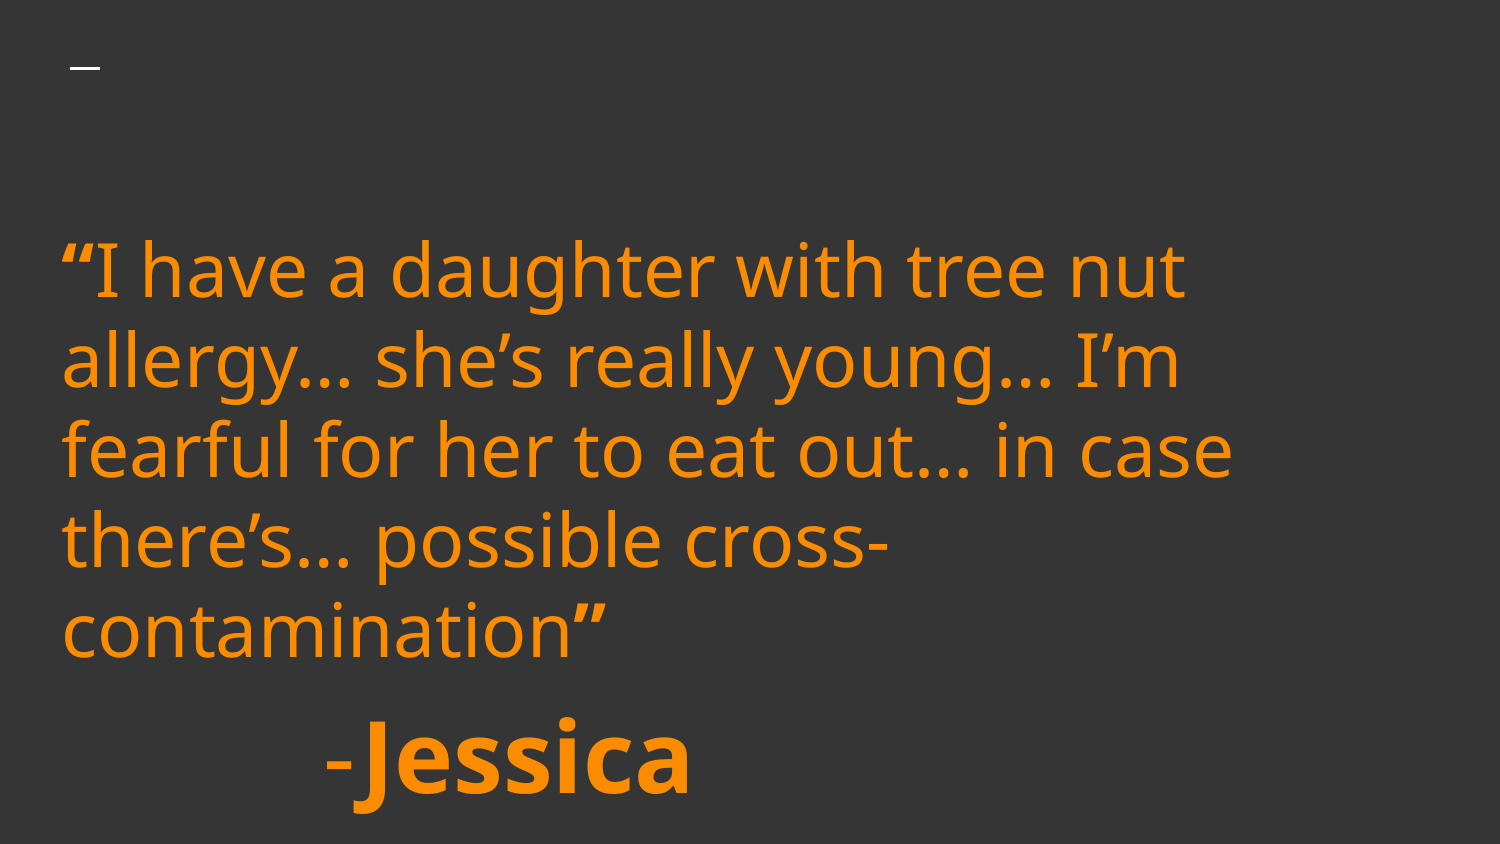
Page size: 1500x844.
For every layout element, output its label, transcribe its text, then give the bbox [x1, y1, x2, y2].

title “I have a daughter with tree nut allergy… she’s really young… I’m fearful for her to eat out… in case there’s… possible cross-contamination” Jessica [46, 116, 1393, 746]
